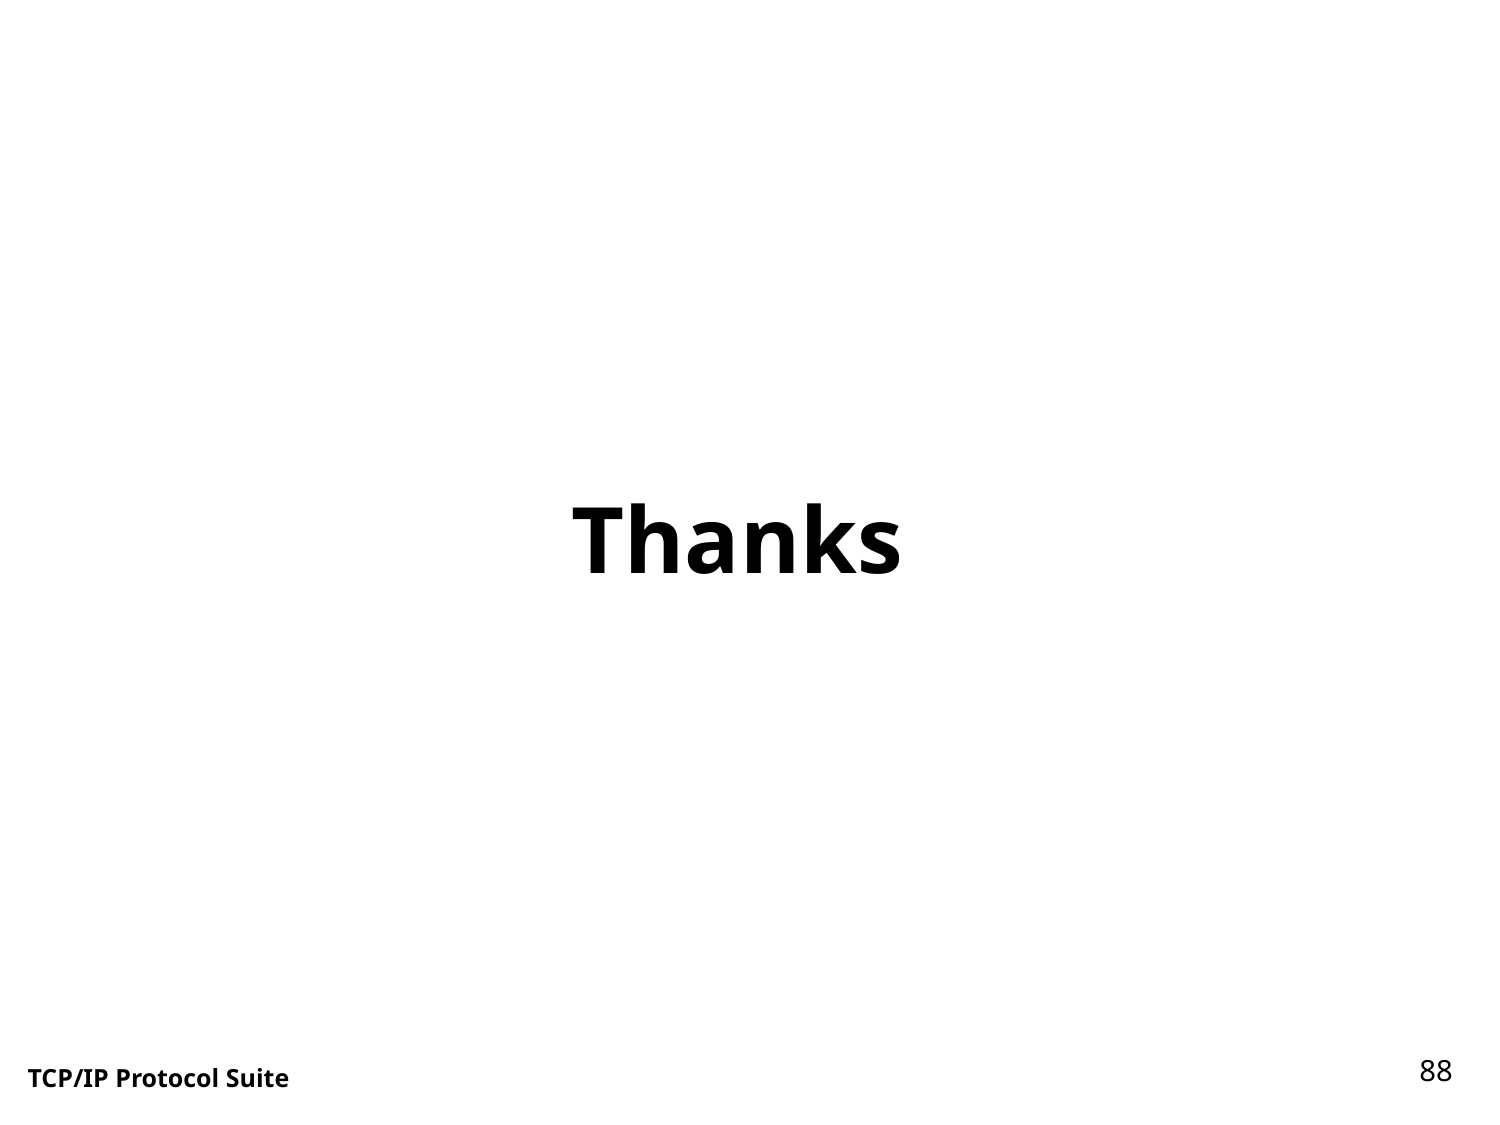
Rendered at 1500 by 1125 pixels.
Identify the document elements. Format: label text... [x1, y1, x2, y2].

slide_number 88 [1155, 1024, 1468, 1100]
footer TCP/IP Protocol Suite [12, 1025, 488, 1100]
text_box Thanks [412, 474, 1063, 600]
